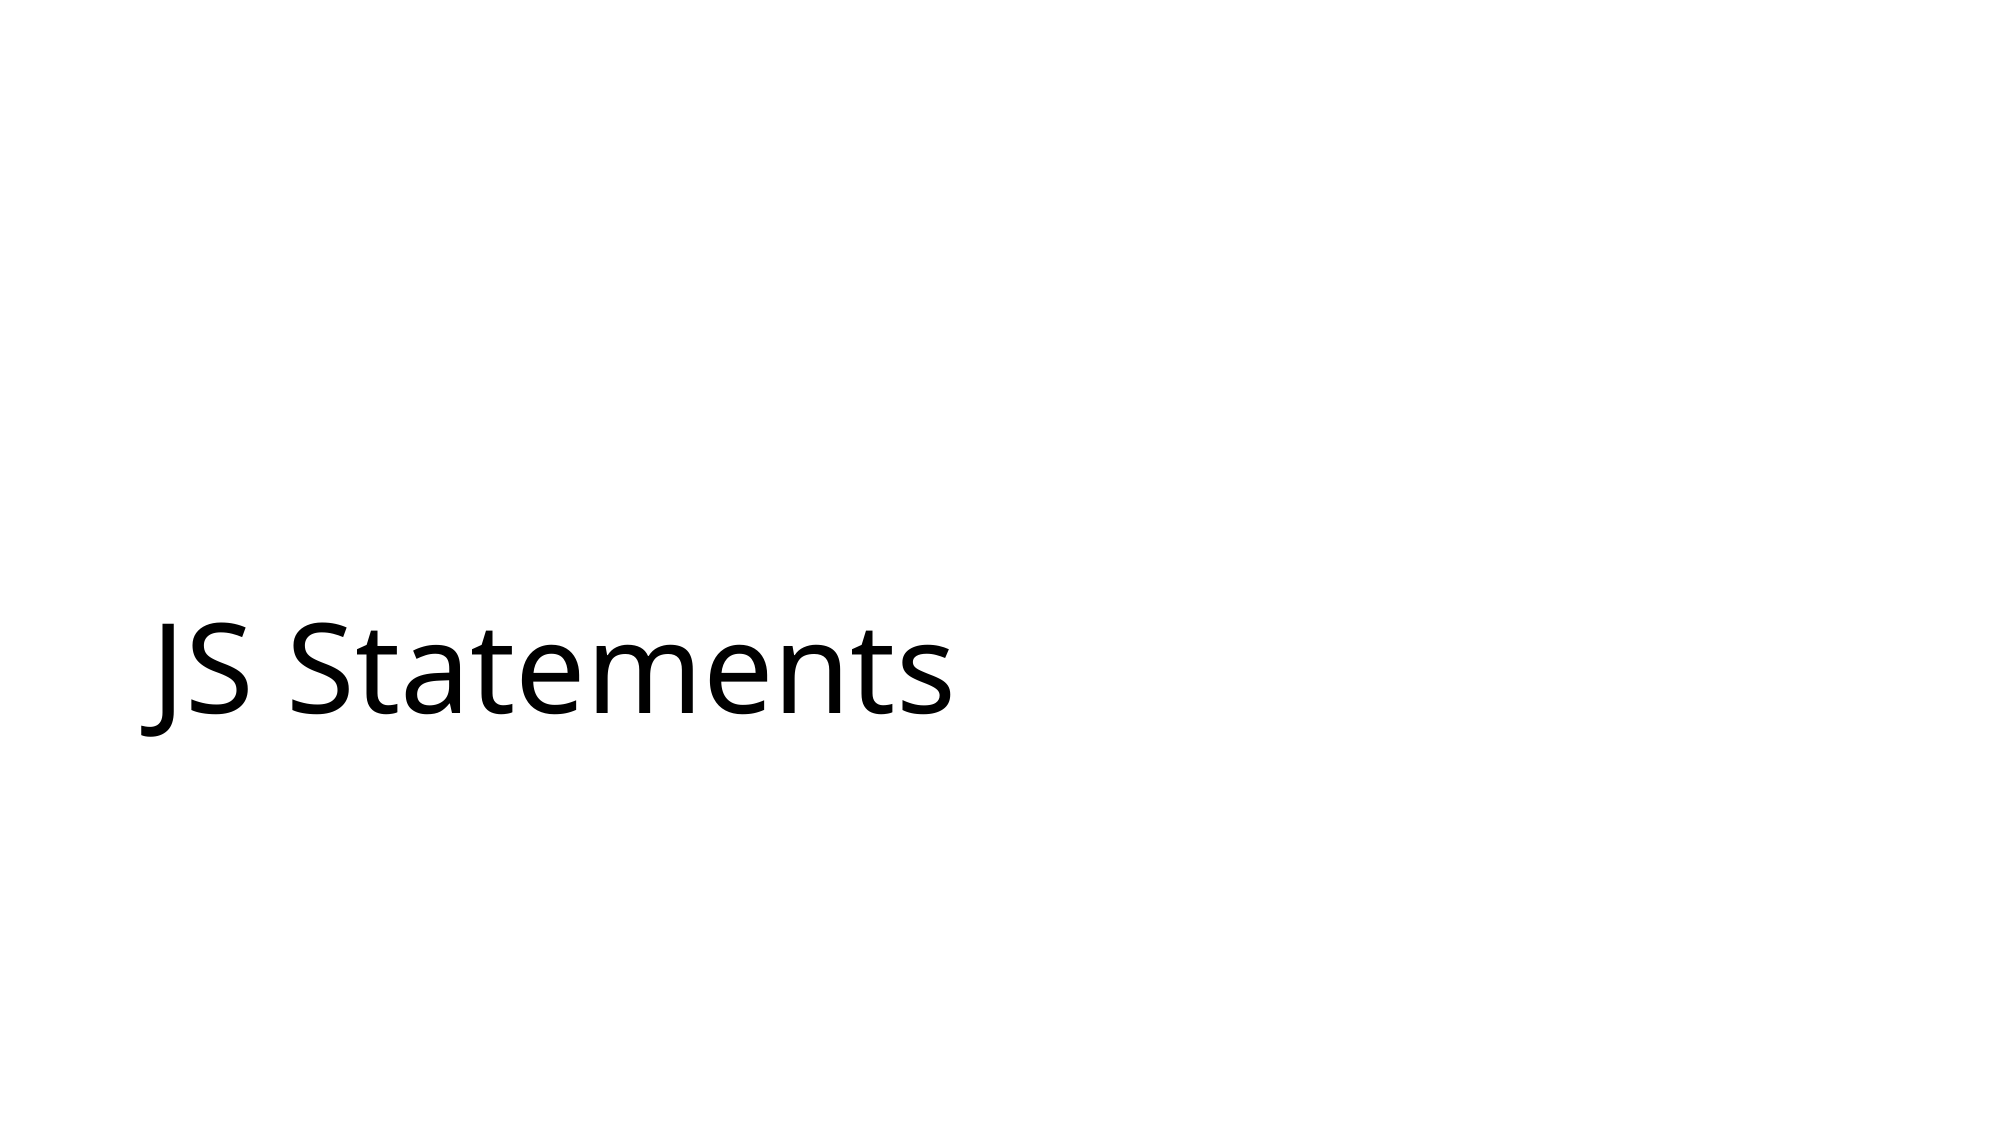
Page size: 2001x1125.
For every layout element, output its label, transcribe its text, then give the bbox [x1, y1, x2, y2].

title JS Statements [136, 280, 1862, 749]
